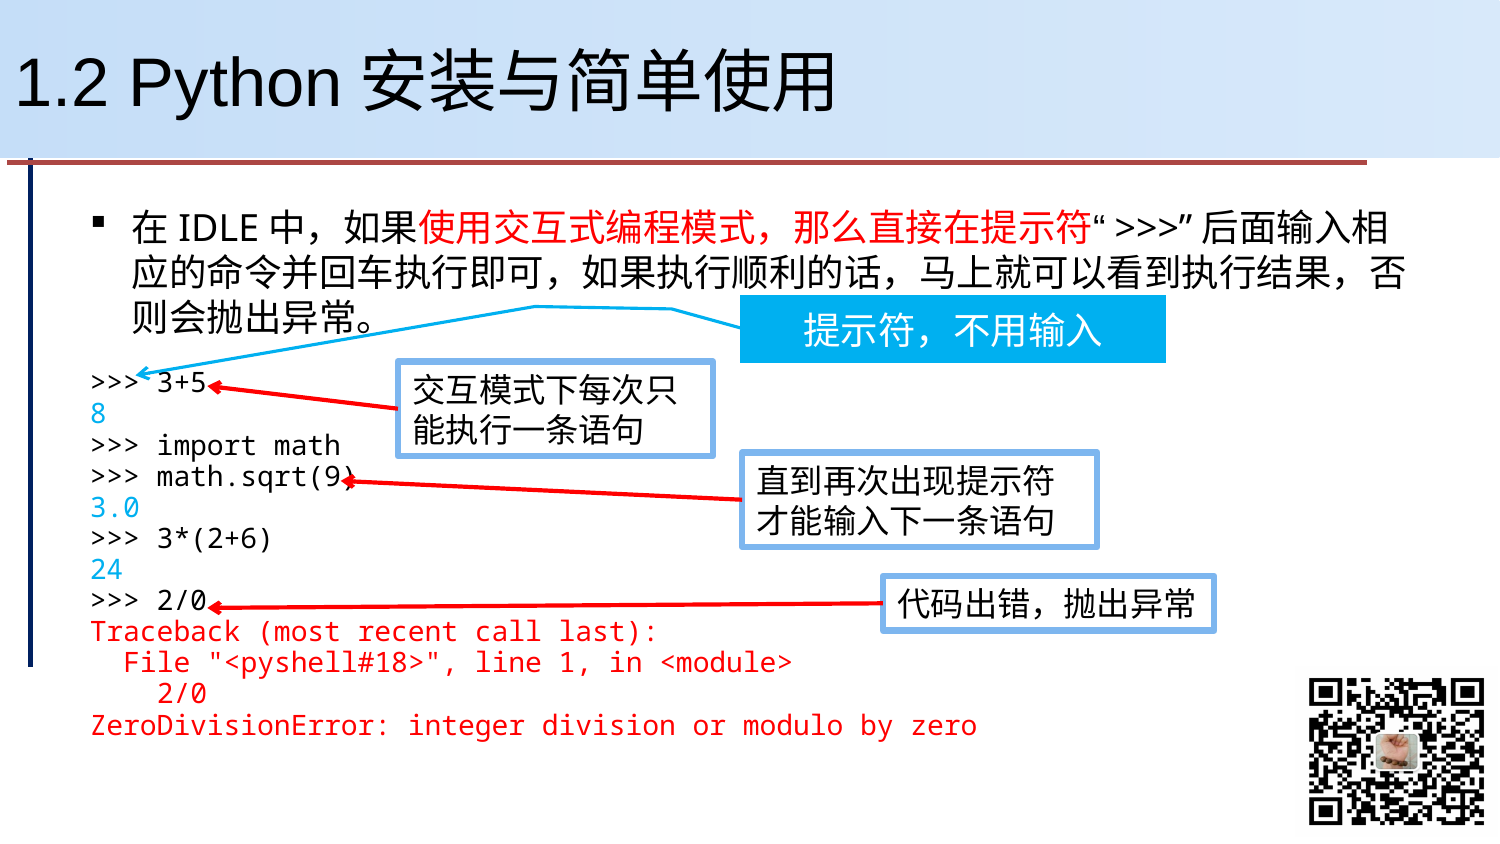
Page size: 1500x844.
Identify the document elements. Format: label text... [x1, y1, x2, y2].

text_box 提示符，不用输入 [135, 296, 1166, 381]
picture [1295, 666, 1498, 837]
title 1.2 Python安装与简单使用 [0, 0, 1500, 159]
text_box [207, 386, 398, 410]
text_box 直到再次出现提示符才能输入下一条语句 [742, 452, 1098, 547]
text_box 交互模式下每次只能执行一条语句 [397, 361, 713, 456]
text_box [207, 603, 883, 608]
text_box 代码出错，抛出异常 [882, 575, 1215, 631]
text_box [340, 480, 743, 501]
list 在IDLE中，如果使用交互式编程模式，那么直接在提示符“>>>”后面输入相应的命令并回车执行即可，如果执行顺利的话，马上就可以看到执行结果，否则会抛出异常。 >>> 3+5 8 >>> import math >>> math.sqrt(9) 3.0 >>> 3*(2+6) 24 >>> 2/0 Traceback (most recent call last): File "<pyshell#18>", line 1, in <module> 2/0 ZeroDivisionError: integer division or modulo by zero [74, 196, 1426, 755]
